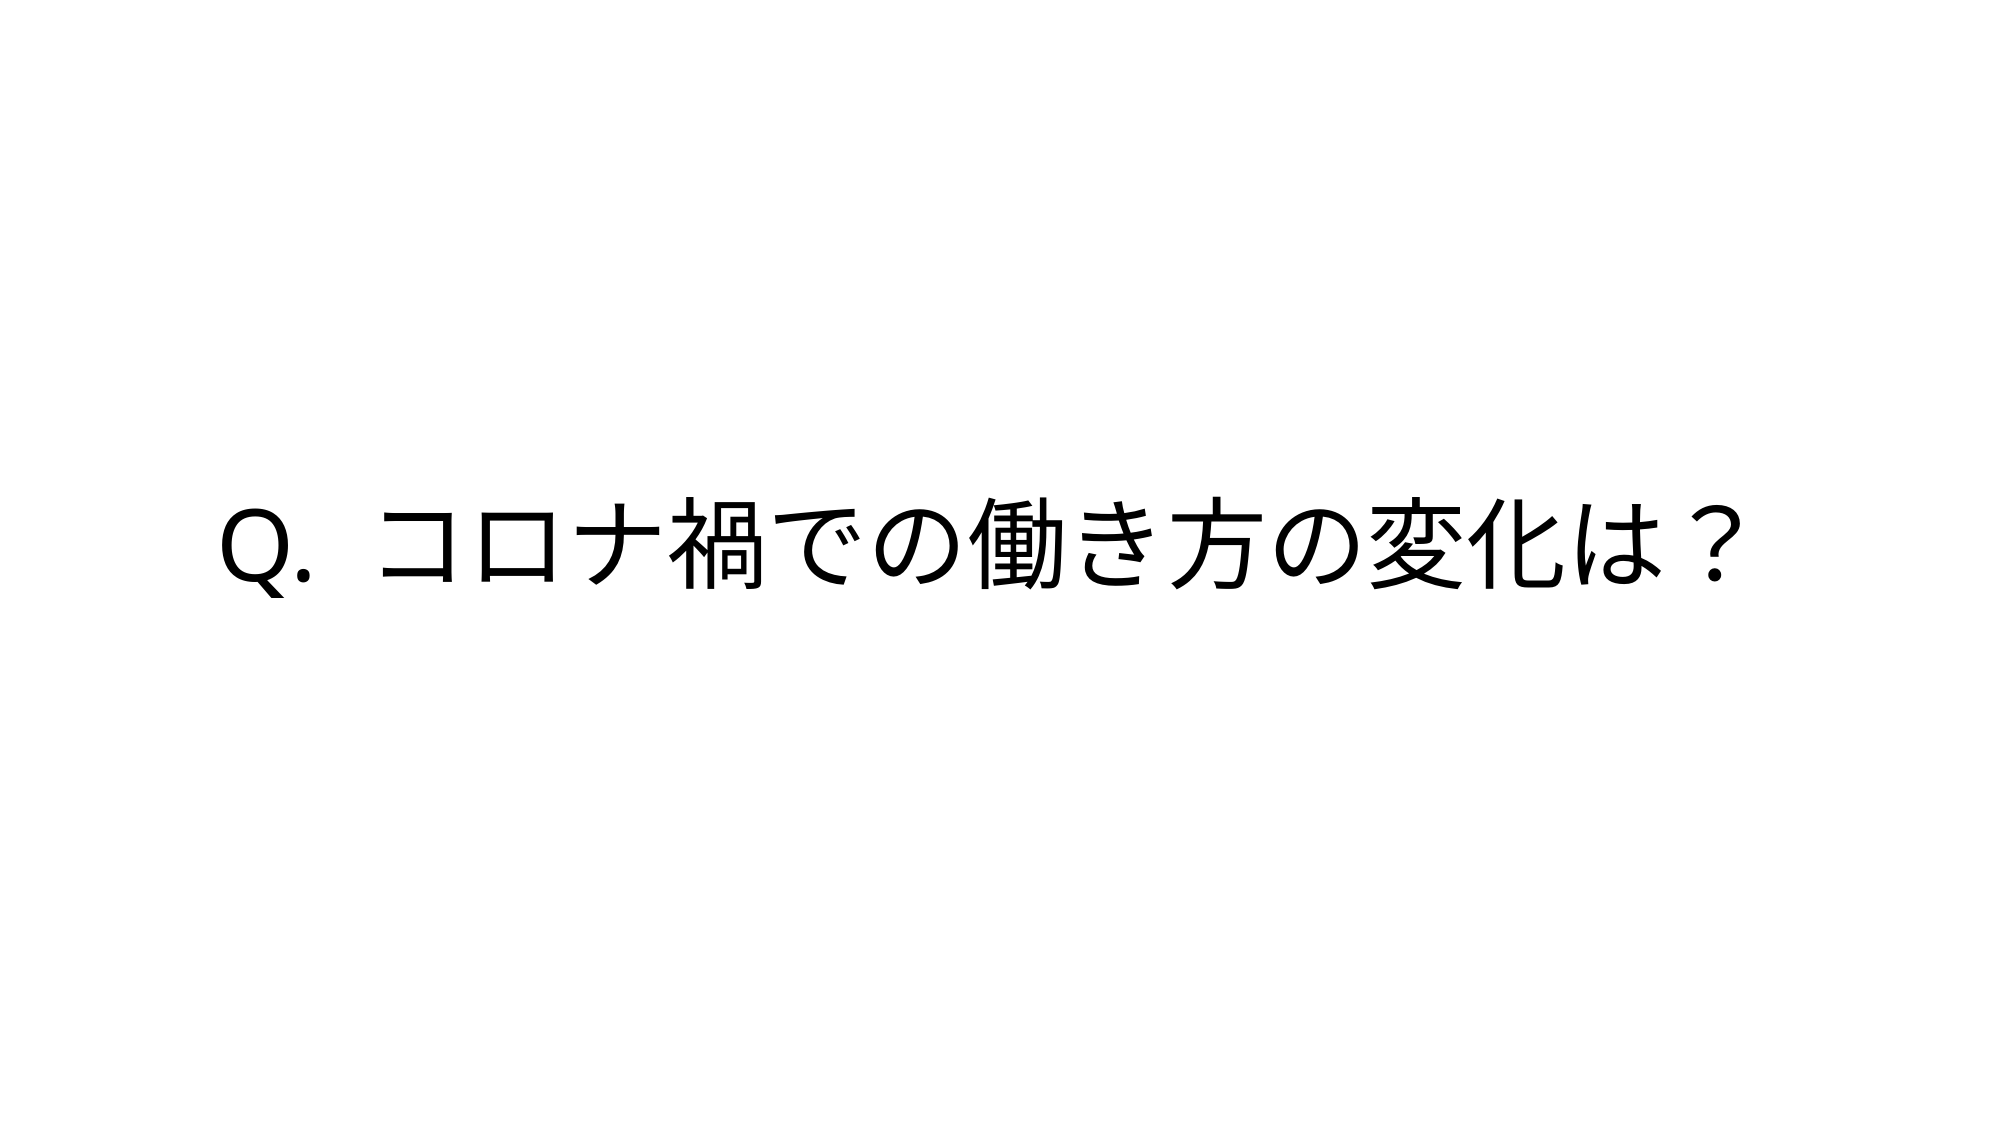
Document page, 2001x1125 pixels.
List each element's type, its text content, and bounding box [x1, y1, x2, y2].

text_box Q. コロナ禍での働き方の変化は？ [68, 474, 1916, 609]
